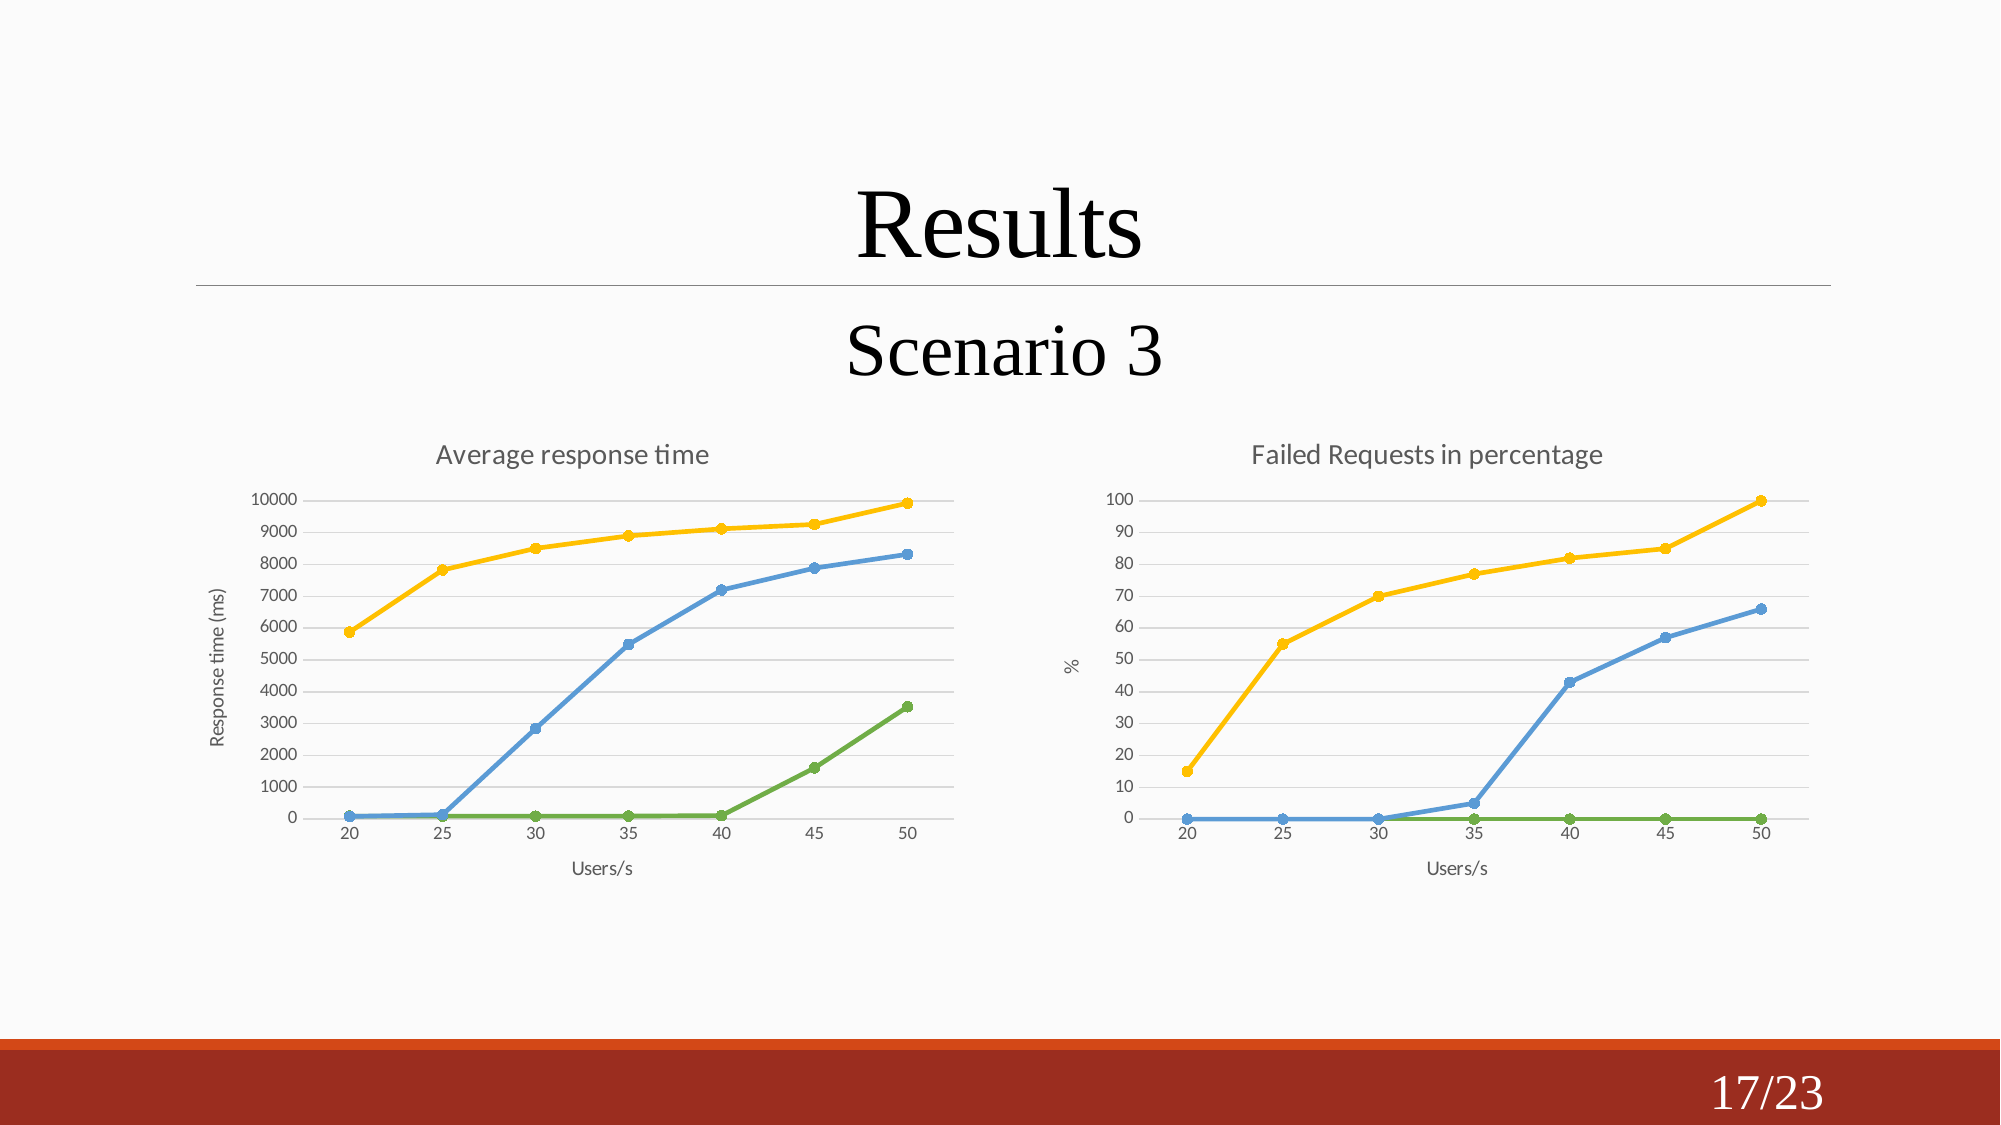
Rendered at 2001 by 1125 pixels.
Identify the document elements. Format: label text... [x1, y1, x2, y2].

slide_number 17/23 [1624, 1059, 1840, 1120]
chart [174, 415, 971, 912]
chart [1029, 415, 1826, 912]
title Results [174, 47, 1825, 285]
list Scenario 3 [180, 302, 1830, 963]
